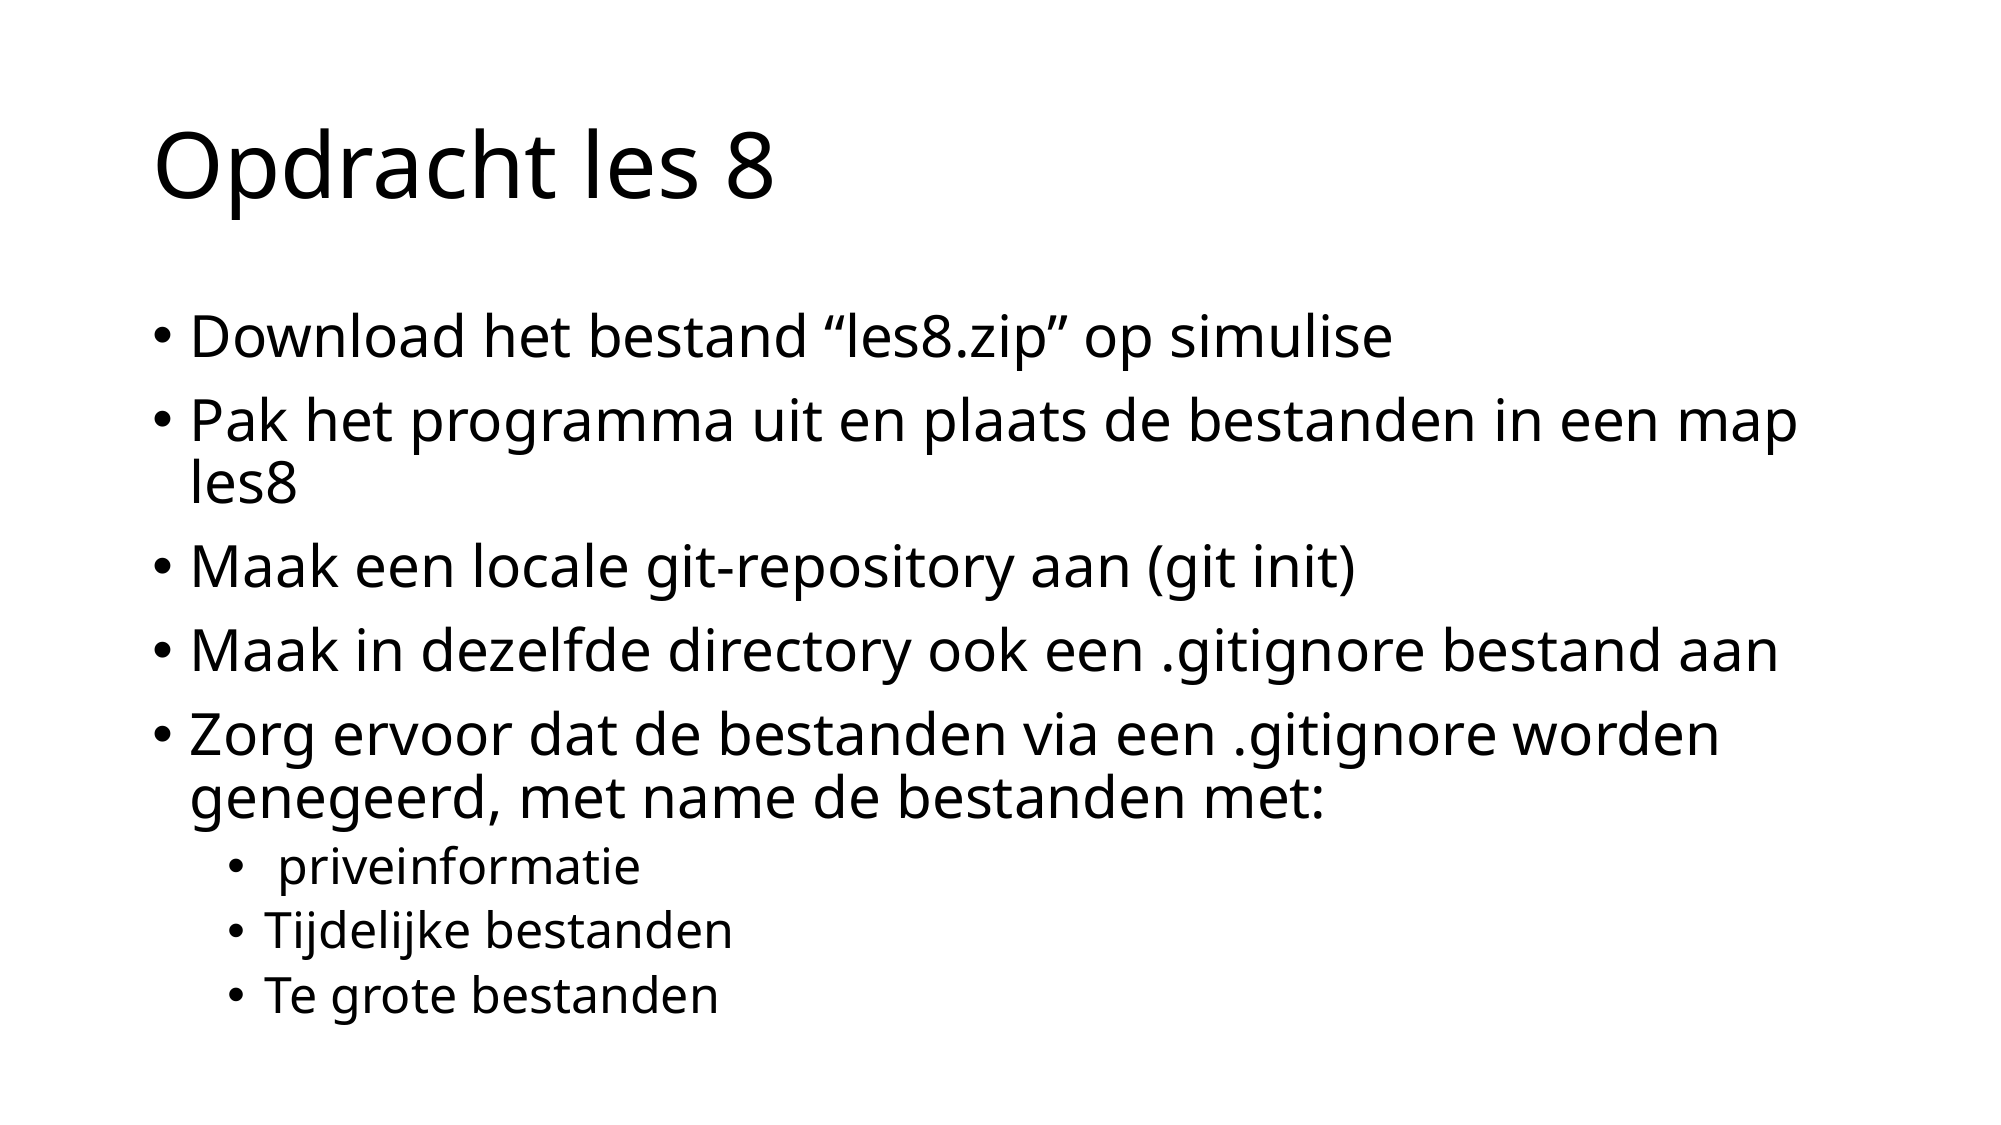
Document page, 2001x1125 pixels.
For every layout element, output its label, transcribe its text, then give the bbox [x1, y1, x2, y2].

list Download het bestand “les8.zip” op simulise Pak het programma uit en plaats de bestanden in een map les8 Maak een locale git-repository aan (git init) Maak in dezelfde directory ook een .gitignore bestand aan Zorg ervoor dat de bestanden via een .gitignore worden genegeerd, met name de bestanden met: priveinformatie Tijdelijke bestanden Te grote bestanden [137, 299, 1863, 1014]
title Opdracht les 8 [137, 59, 1863, 278]
